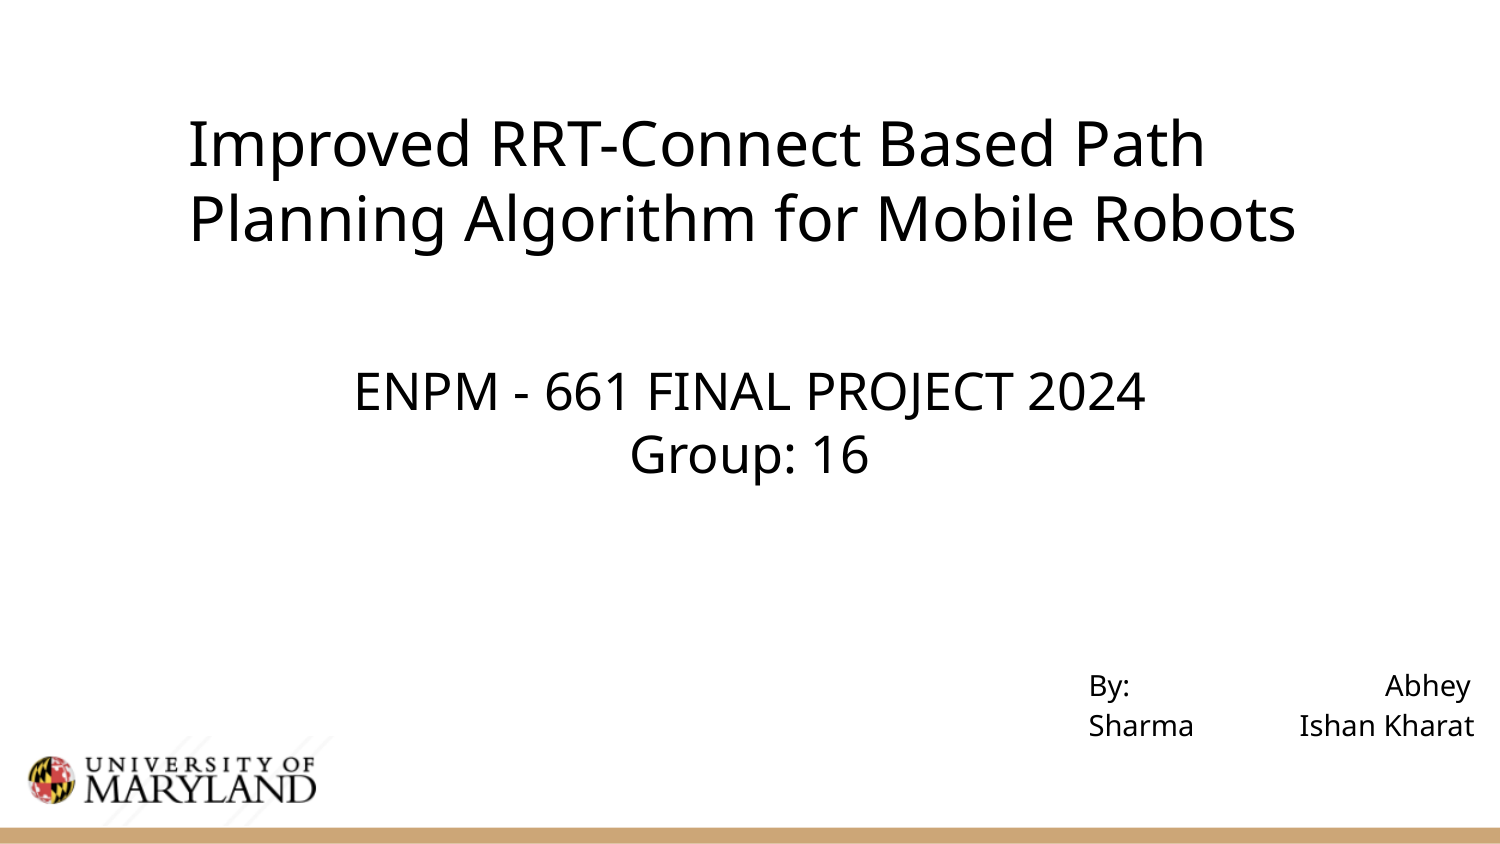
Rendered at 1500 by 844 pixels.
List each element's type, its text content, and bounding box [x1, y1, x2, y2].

title Improved RRT-Connect Based Path Planning Algorithm for Mobile Robots [173, 132, 1327, 270]
text_box ENPM - 661 FINAL PROJECT 2024 Group: 16 [295, 343, 1205, 499]
list By: Abhey Sharma Ishan Kharat [1073, 646, 1500, 826]
picture [0, 736, 340, 826]
